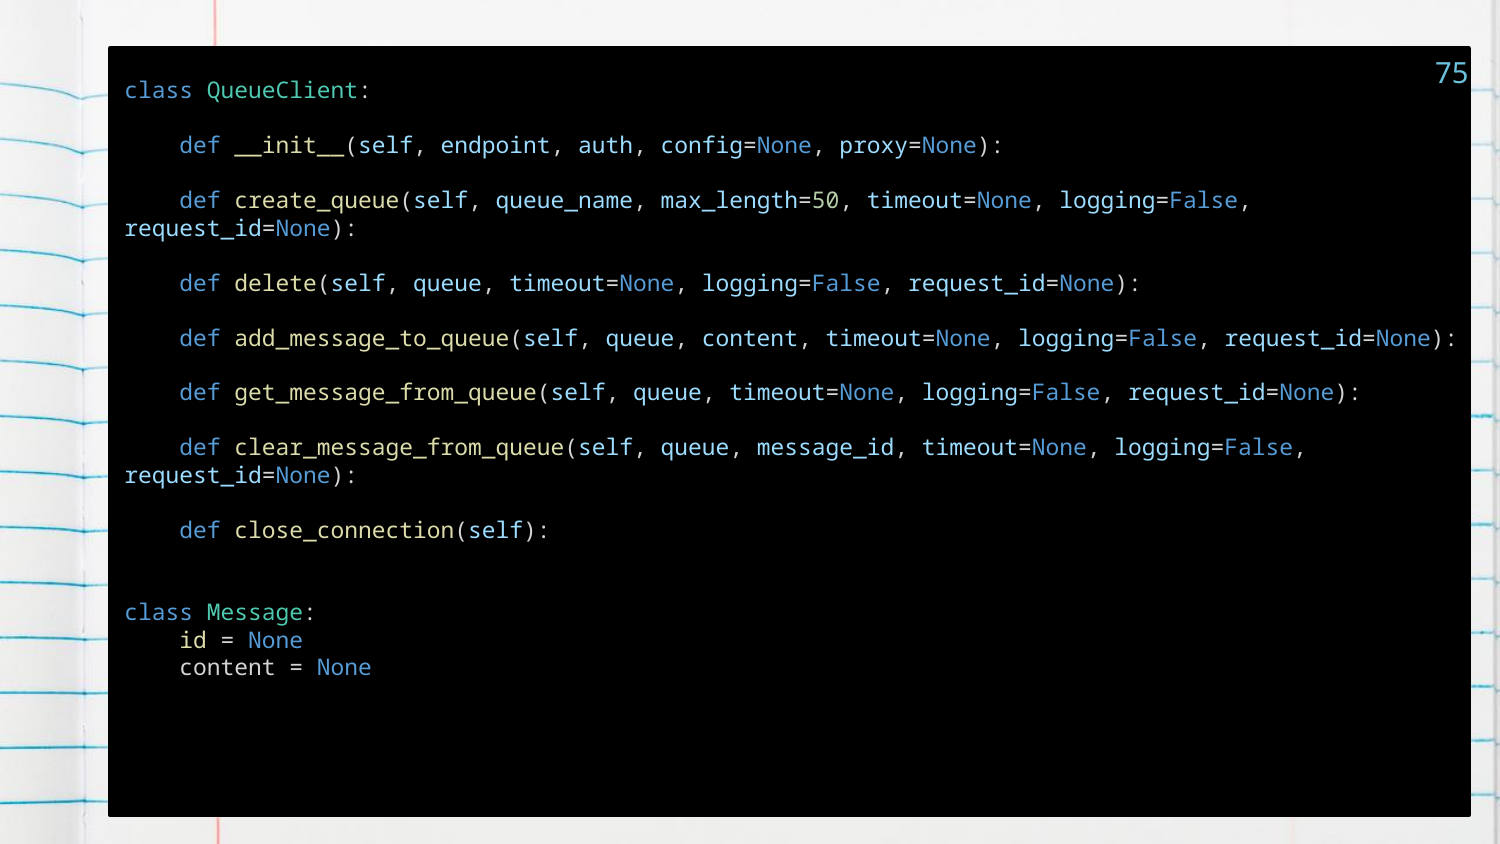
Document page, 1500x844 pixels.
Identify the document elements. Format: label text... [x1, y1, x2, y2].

slide_number 75 [1378, 41, 1469, 107]
picture [0, 0, 1500, 844]
list class QueueClient: def __init__(self, endpoint, auth, config=None, proxy=None): def create_queue(self, queue_name, max_length=50, timeout=None, logging=False, request_id=None): def delete(self, queue, timeout=None, logging=False, request_id=None): def add_message_to_queue(self, queue, content, timeout=None, logging=False, request_id=None): def get_message_from_queue(self, queue, timeout=None, logging=False, request_id=None): def clear_message_from_queue(self, queue, message_id, timeout=None, logging=False, request_id=None): def close_connection(self): class Message: id = None content = None [108, 46, 1471, 817]
